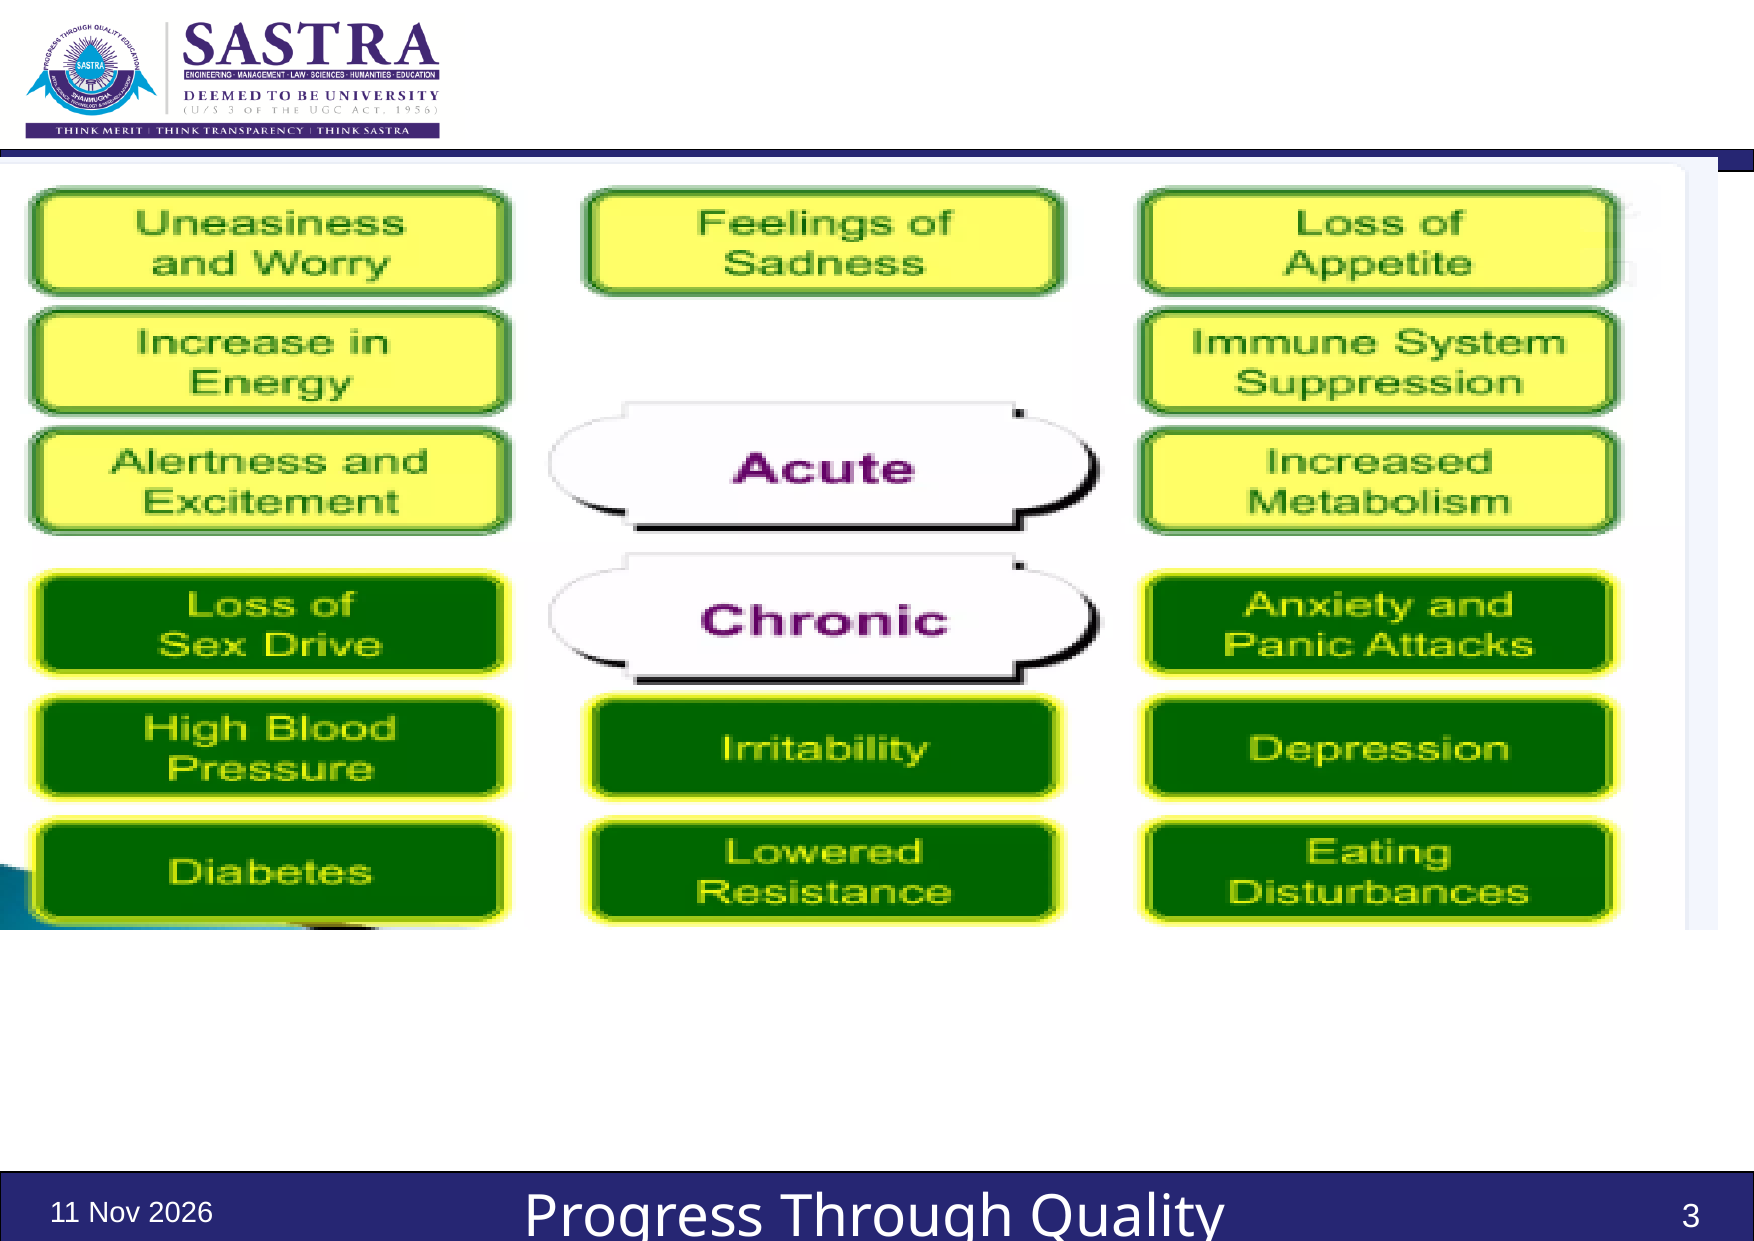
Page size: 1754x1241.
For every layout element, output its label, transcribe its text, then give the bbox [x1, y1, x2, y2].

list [0, 157, 1718, 931]
picture [0, 13, 465, 146]
slide_number 4-Oct-24 [32, 1184, 267, 1236]
slide_number 3 [1307, 1184, 1718, 1237]
